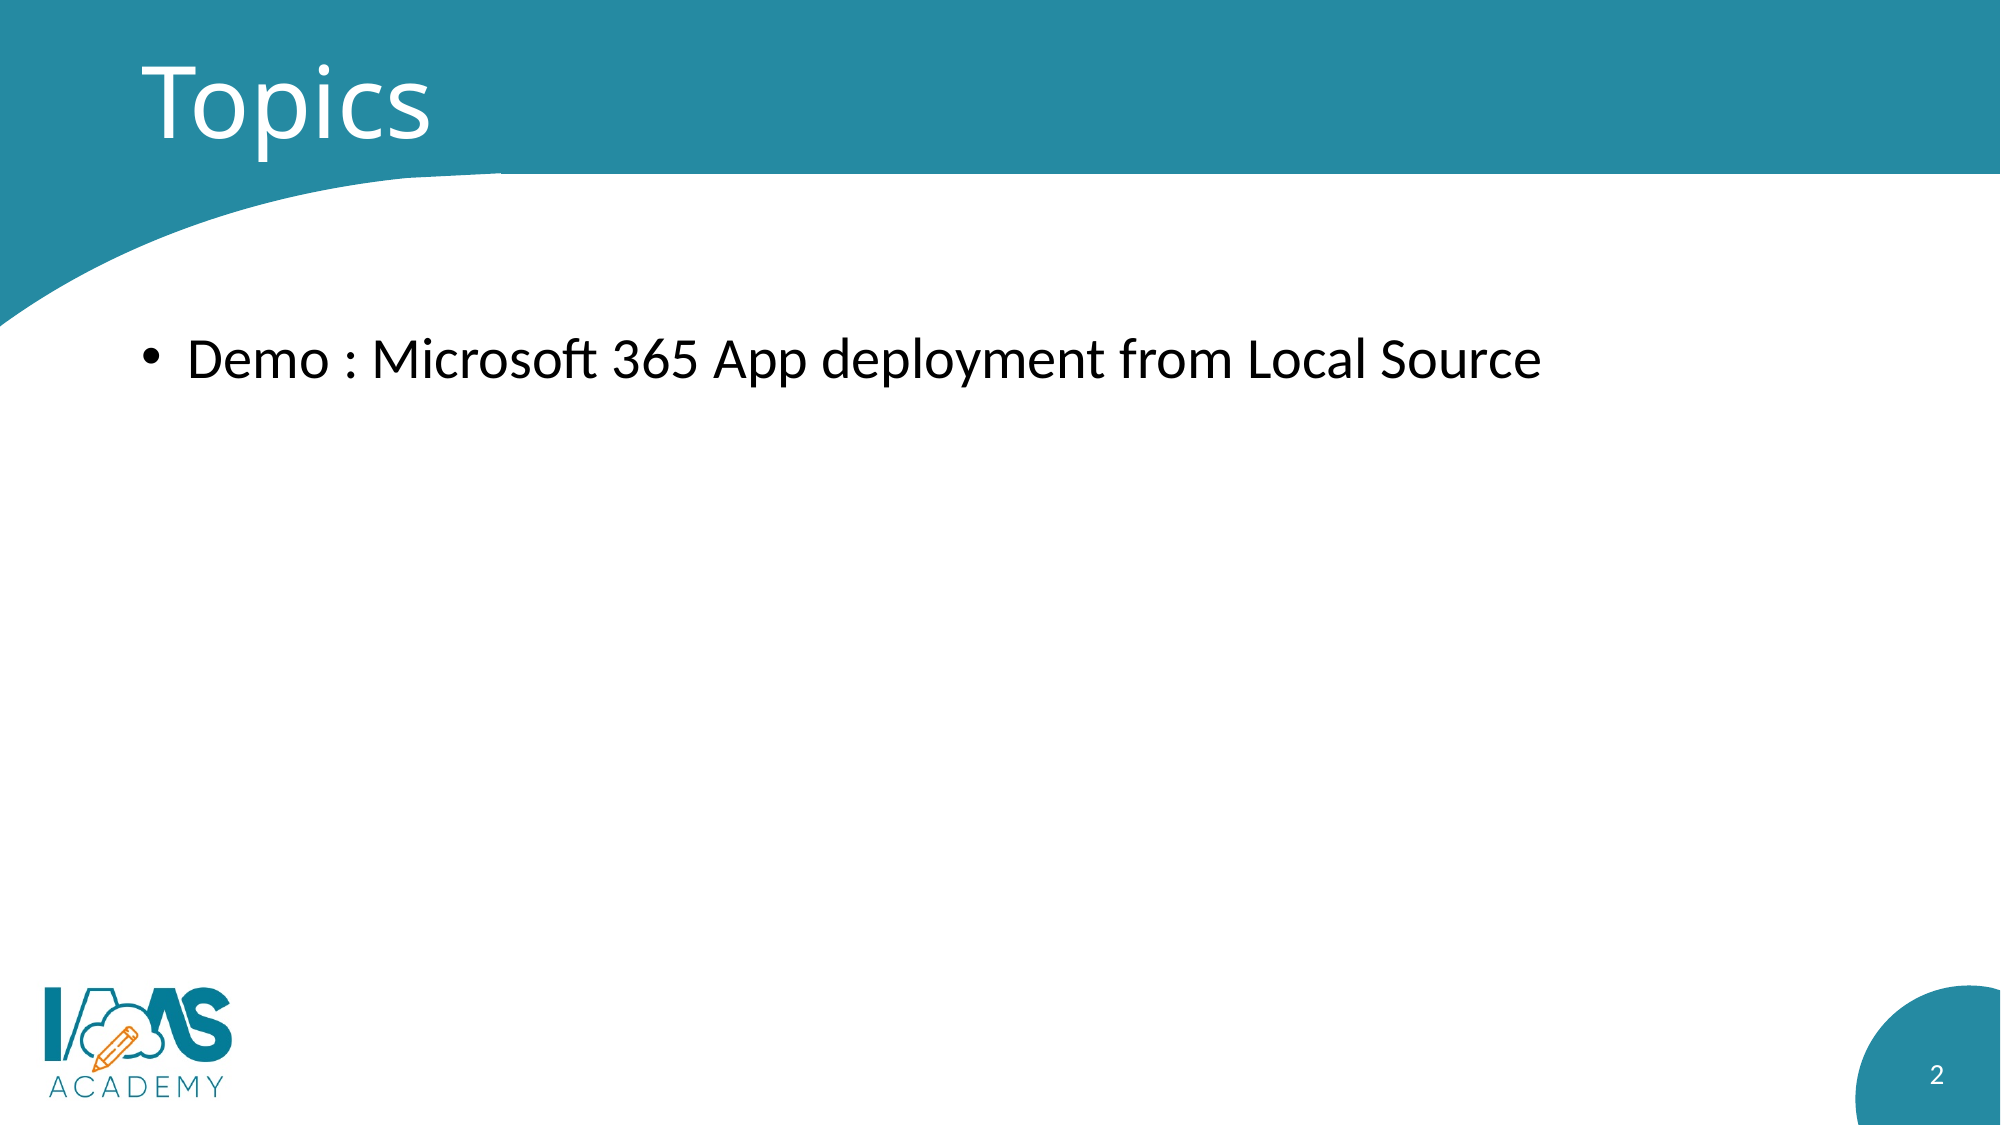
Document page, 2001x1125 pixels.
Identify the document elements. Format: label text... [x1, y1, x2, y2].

text_box Demo : Microsoft 365 App deployment from Local Source [126, 277, 1680, 518]
picture [36, 953, 239, 1103]
title Topics [126, 35, 1852, 178]
slide_number 2 [1509, 1042, 1960, 1103]
